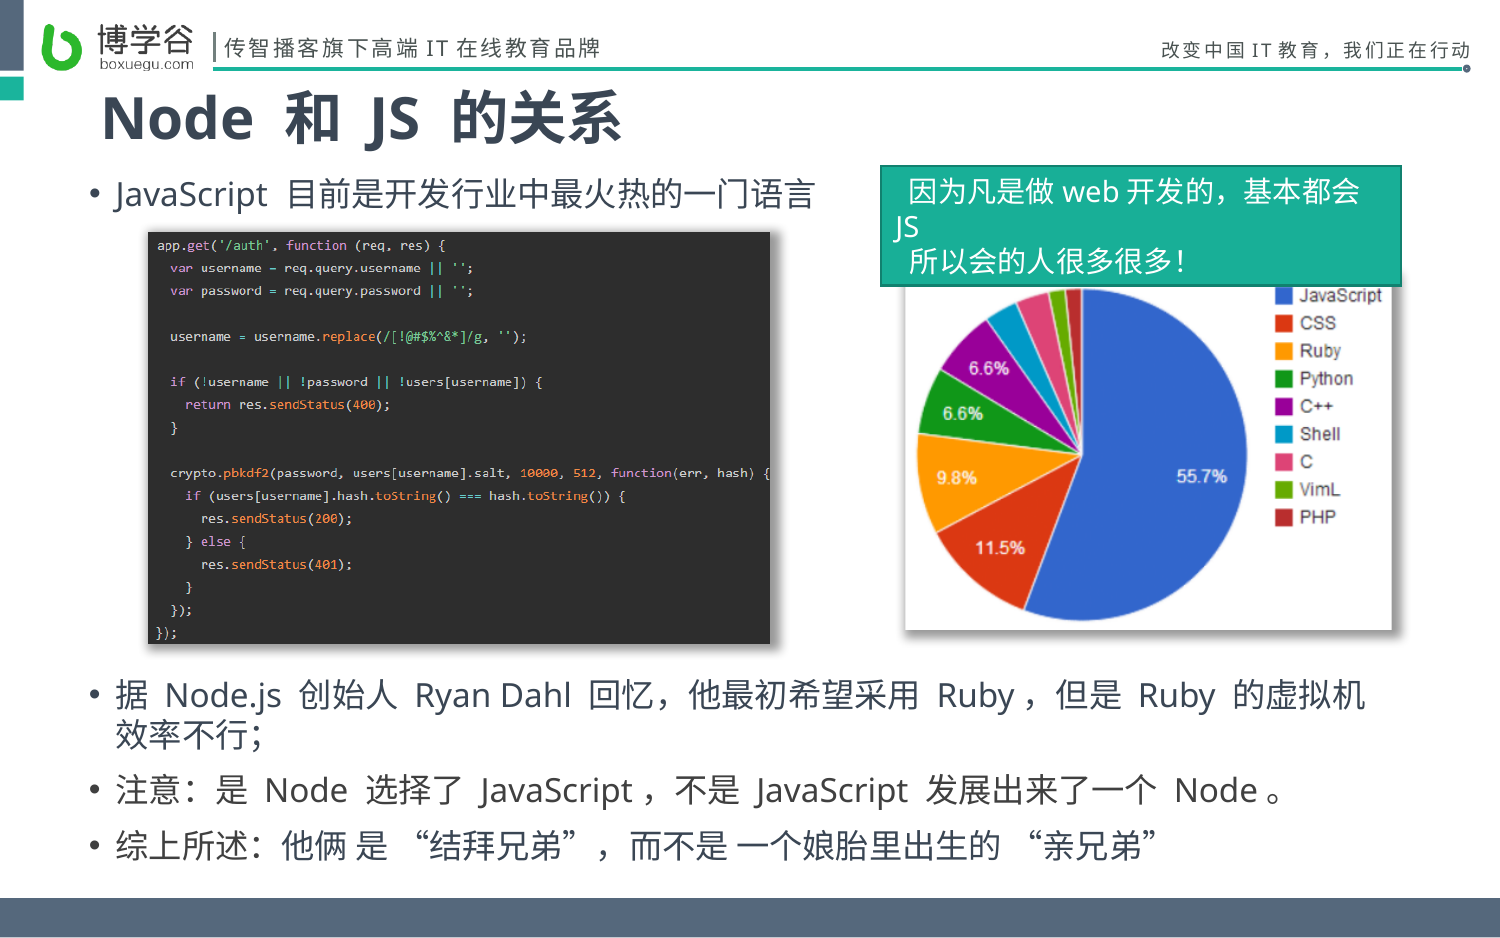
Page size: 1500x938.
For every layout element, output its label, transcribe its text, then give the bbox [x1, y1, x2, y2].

text_box 据 Node.js 创始人 Ryan Dahl 回忆，他最初希望采用 Ruby，但是 Ruby 的虚拟机效率不行； 注意：是 Node 选择了 JavaScript，不是 JavaScript 发展出来了一个 Node。 综上所述：他俩 是 “结拜兄弟”，而不是 一个娘胎里出生的 “亲兄弟” [72, 666, 1402, 888]
picture [148, 232, 770, 644]
picture [41, 23, 193, 71]
picture [905, 274, 1392, 630]
list JavaScript 目前是开发行业中最火热的一门语言 [72, 166, 880, 223]
title Node 和 JS 的关系 [85, 74, 1415, 166]
text_box 因为凡是做web开发的，基本都会JS 所以会的人很多很多！ [880, 165, 1402, 287]
